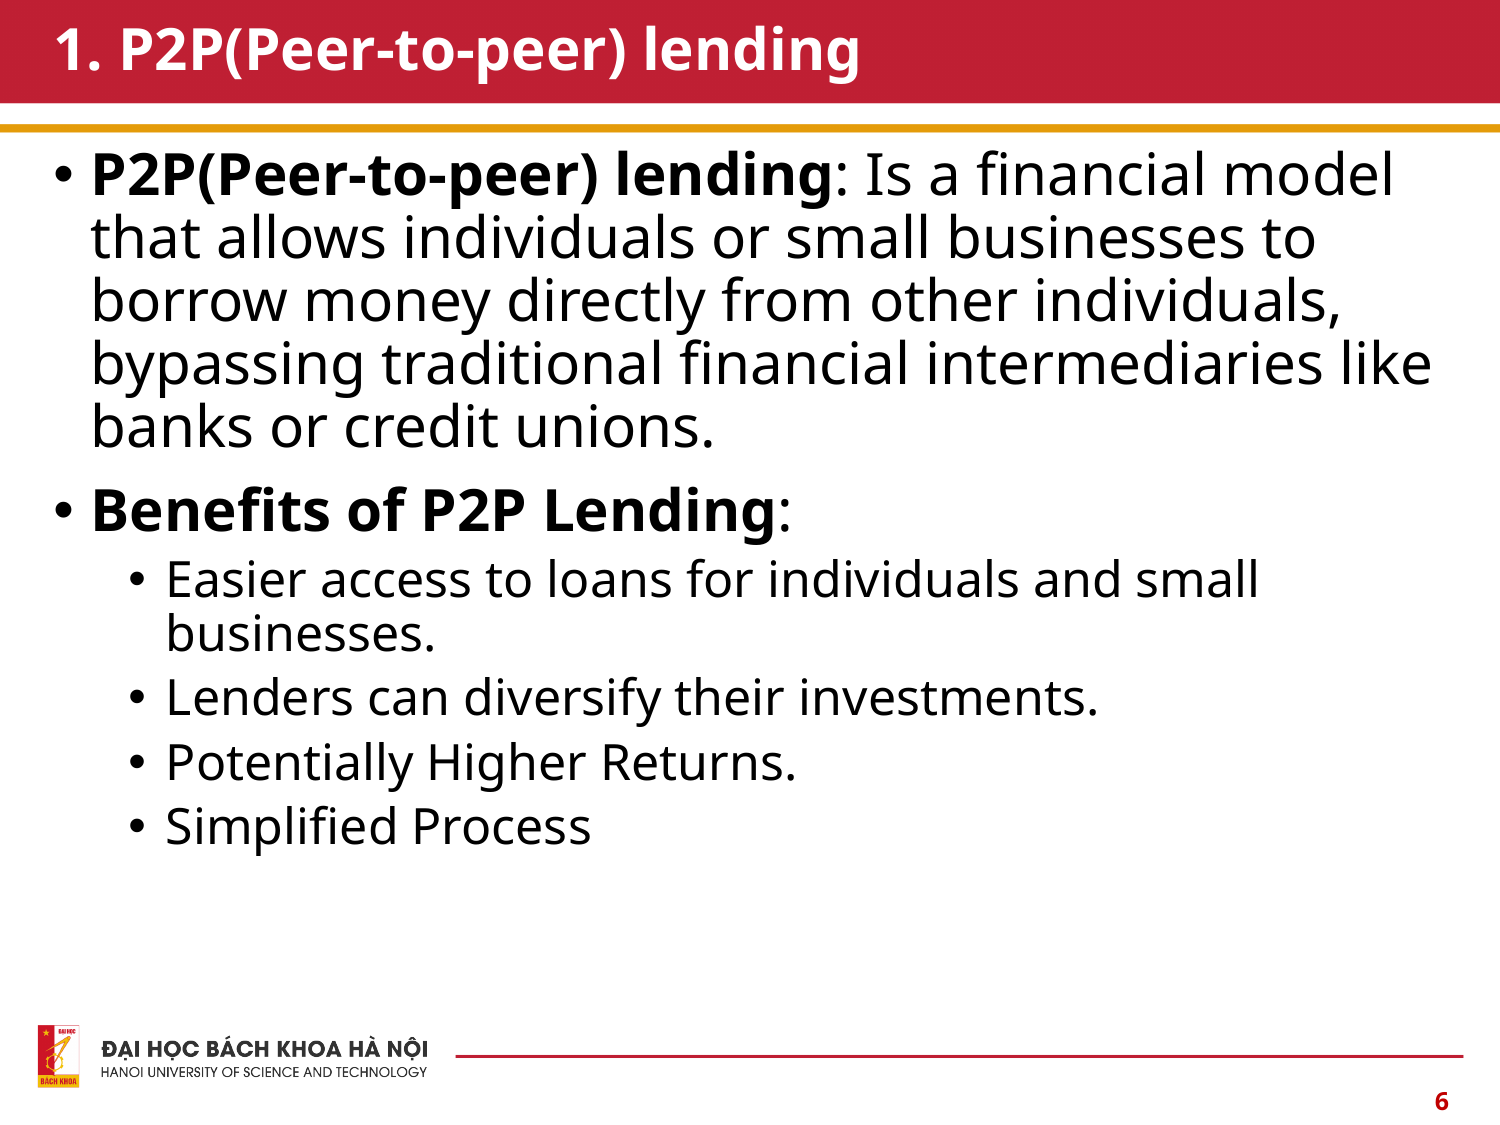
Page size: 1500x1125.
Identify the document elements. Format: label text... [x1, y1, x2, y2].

slide_number 6 [1126, 1078, 1464, 1125]
title 1. P2P(Peer-to-peer) lending [38, 12, 1462, 87]
picture [0, 0, 1500, 1125]
list P2P(Peer-to-peer) lending: Is a financial model that allows individuals or small businesses to borrow money directly from other individuals, bypassing traditional financial intermediaries like banks or credit unions. Benefits of P2P Lending: Easier access to loans for individuals and small businesses. Lenders can diversify their investments. Potentially Higher Returns. Simplified Process [38, 138, 1462, 1008]
